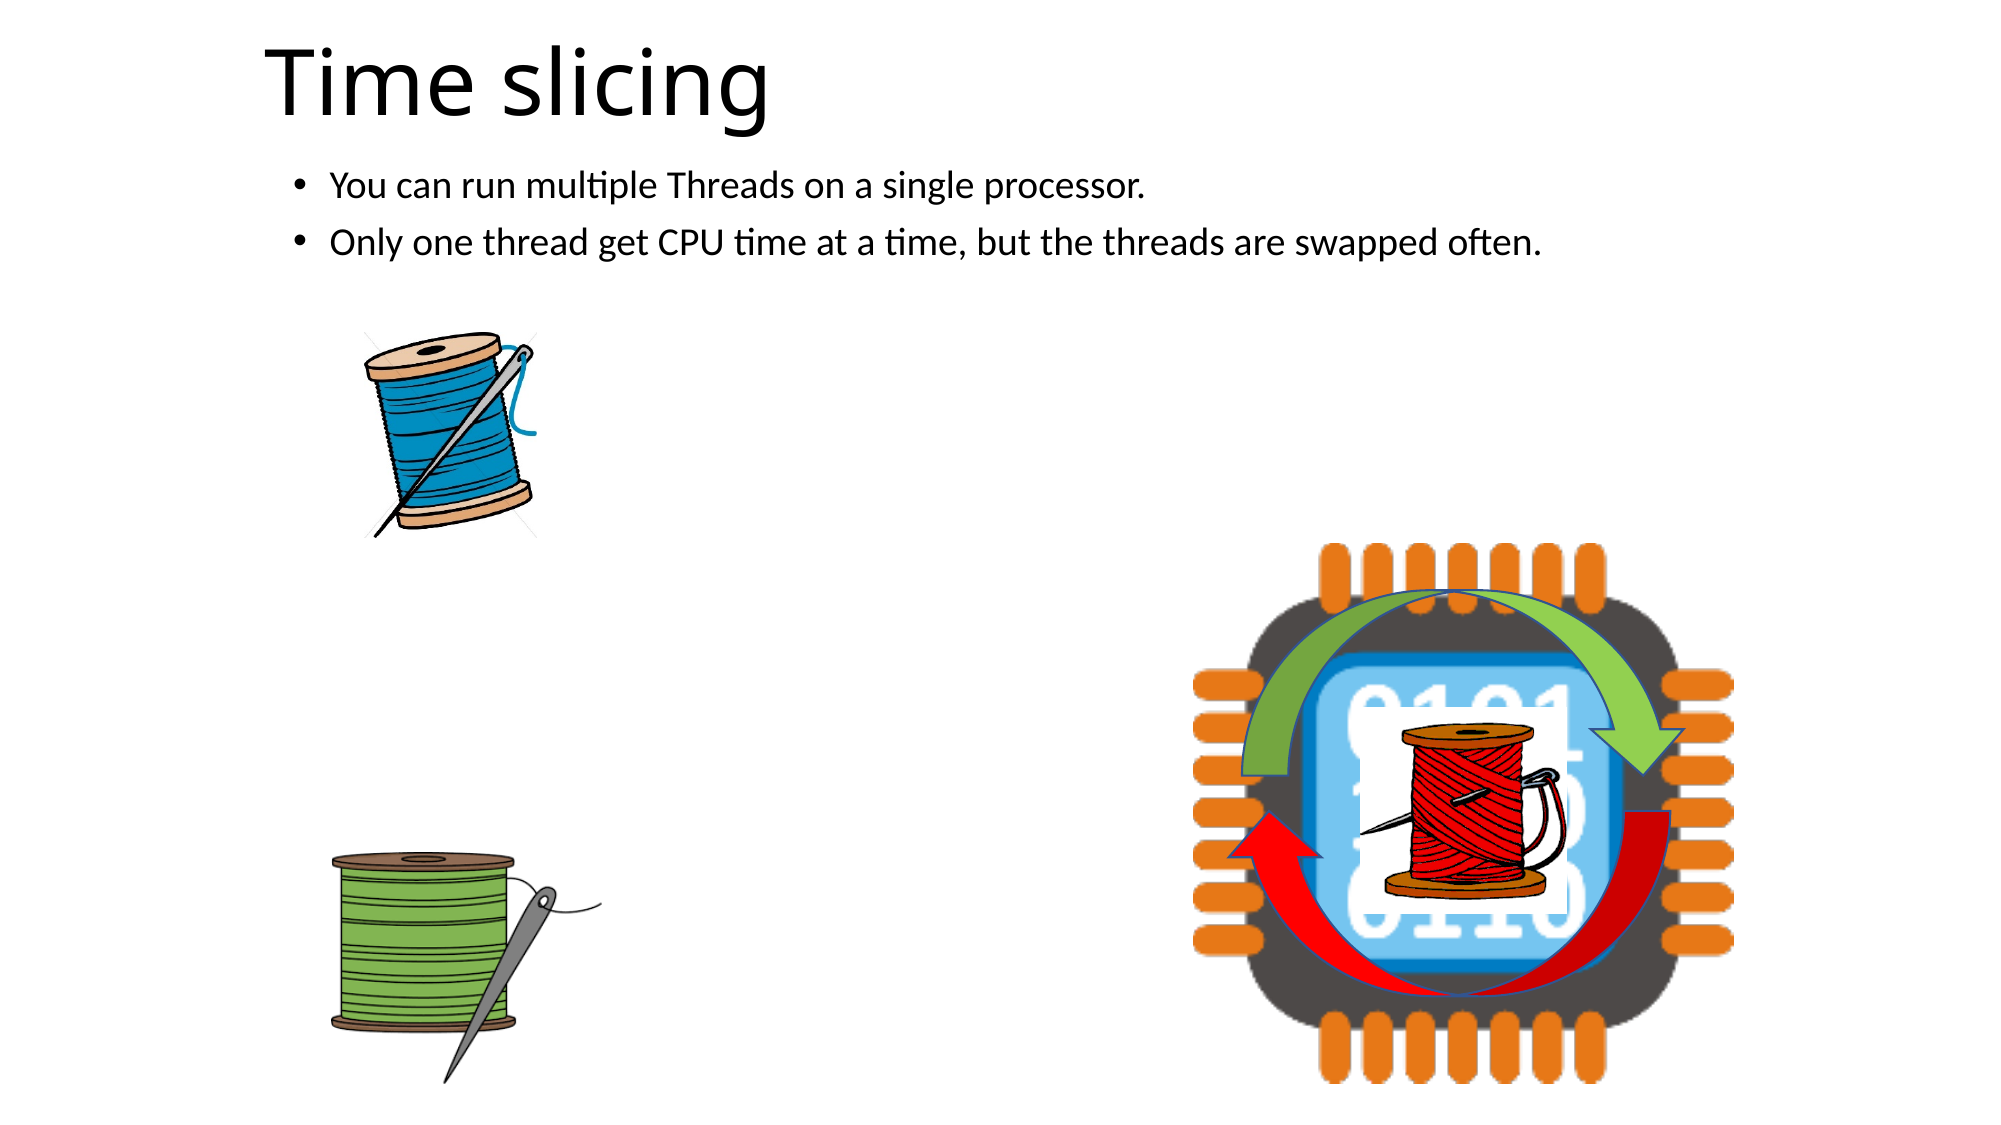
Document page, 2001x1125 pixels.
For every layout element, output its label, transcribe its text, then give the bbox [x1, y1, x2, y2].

picture [330, 852, 602, 1084]
picture [364, 332, 537, 538]
title Time slicing [249, 14, 1544, 157]
picture [1193, 543, 1734, 1084]
list You can run multiple Threads on a single processor. Only one thread get CPU time at a time, but the threads are swapped often. [278, 156, 1636, 299]
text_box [1222, 590, 1690, 997]
